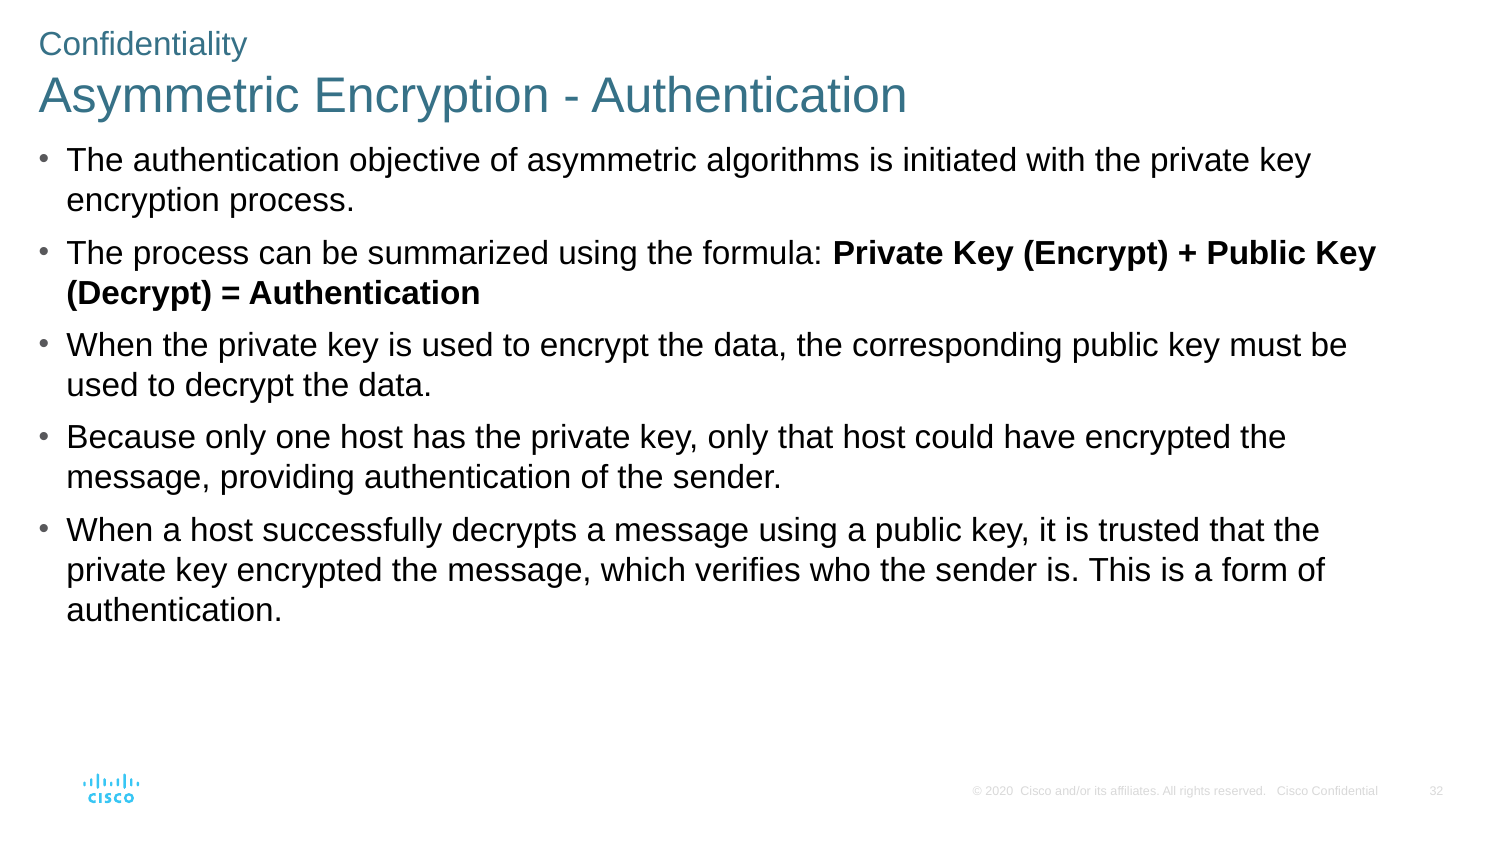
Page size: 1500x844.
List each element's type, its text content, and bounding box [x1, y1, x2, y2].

text_box Confidentiality Asymmetric Encryption - Authentication [23, 10, 1500, 135]
list The authentication objective of asymmetric algorithms is initiated with the private key encryption process. The process can be summarized using the formula: Private Key (Encrypt) + Public Key (Decrypt) = Authentication When the private key is used to encrypt the data, the corresponding public key must be used to decrypt the data. Because only one host has the private key, only that host could have encrypted the message, providing authentication of the sender. When a host successfully decrypts a message using a public key, it is trusted that the private key encrypted the message, which verifies who the sender is. This is a form of authentication. [23, 131, 1454, 773]
